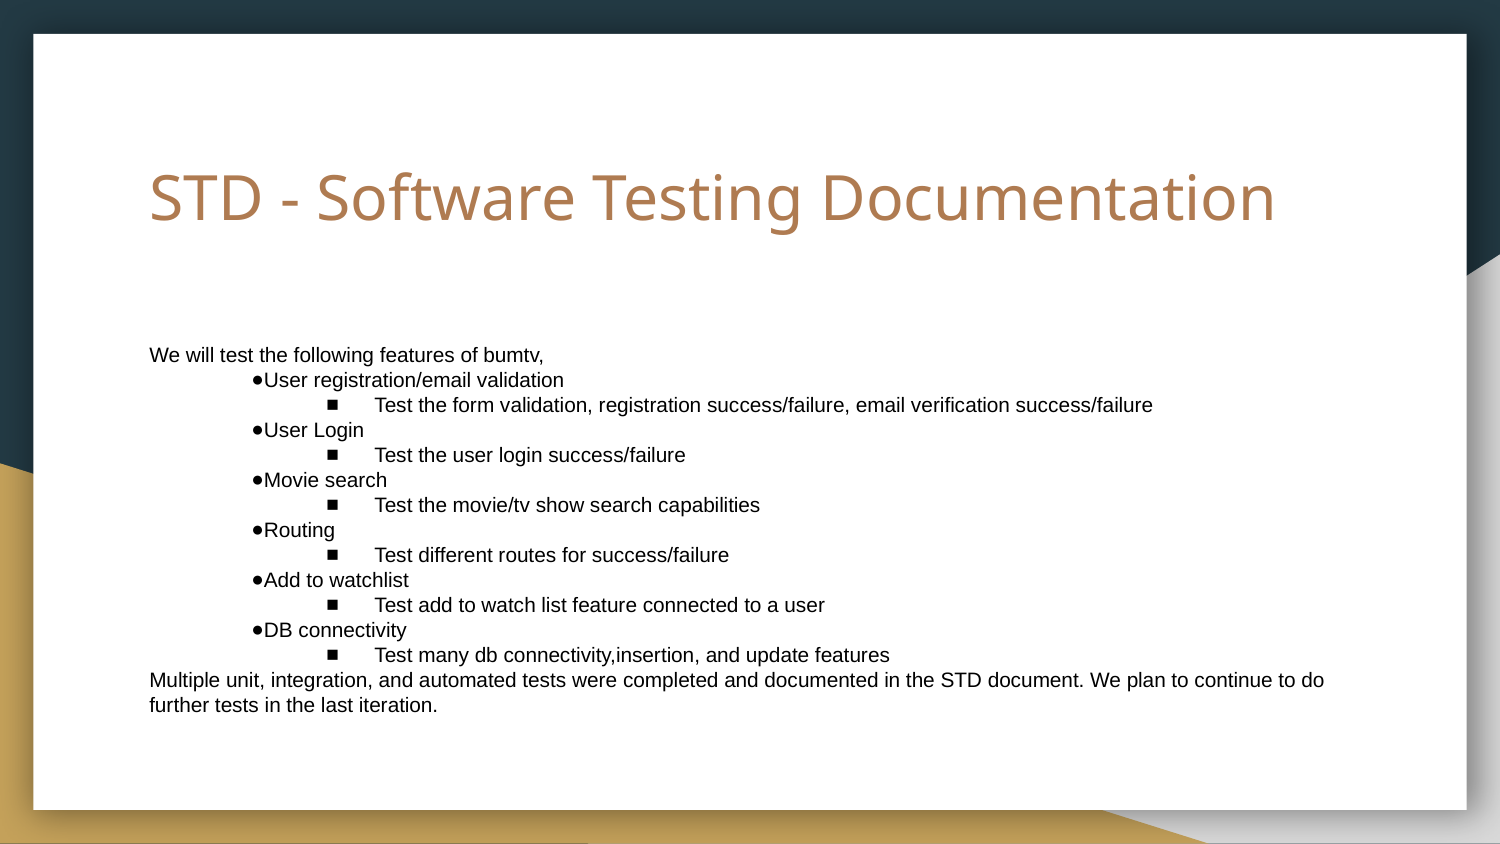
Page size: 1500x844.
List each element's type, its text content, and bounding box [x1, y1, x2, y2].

title STD - Software Testing Documentation [134, 138, 1366, 296]
list We will test the following features of bumtv, User registration/email validation Test the form validation, registration success/failure, email verification success/failure User Login Test the user login success/failure Movie search Test the movie/tv show search capabilities Routing Test different routes for success/failure Add to watchlist Test add to watch list feature connected to a user DB connectivity Test many db connectivity,insertion, and update features Multiple unit, integration, and automated tests were completed and documented in the STD document. We plan to continue to do further tests in the last iteration. [134, 326, 1366, 729]
